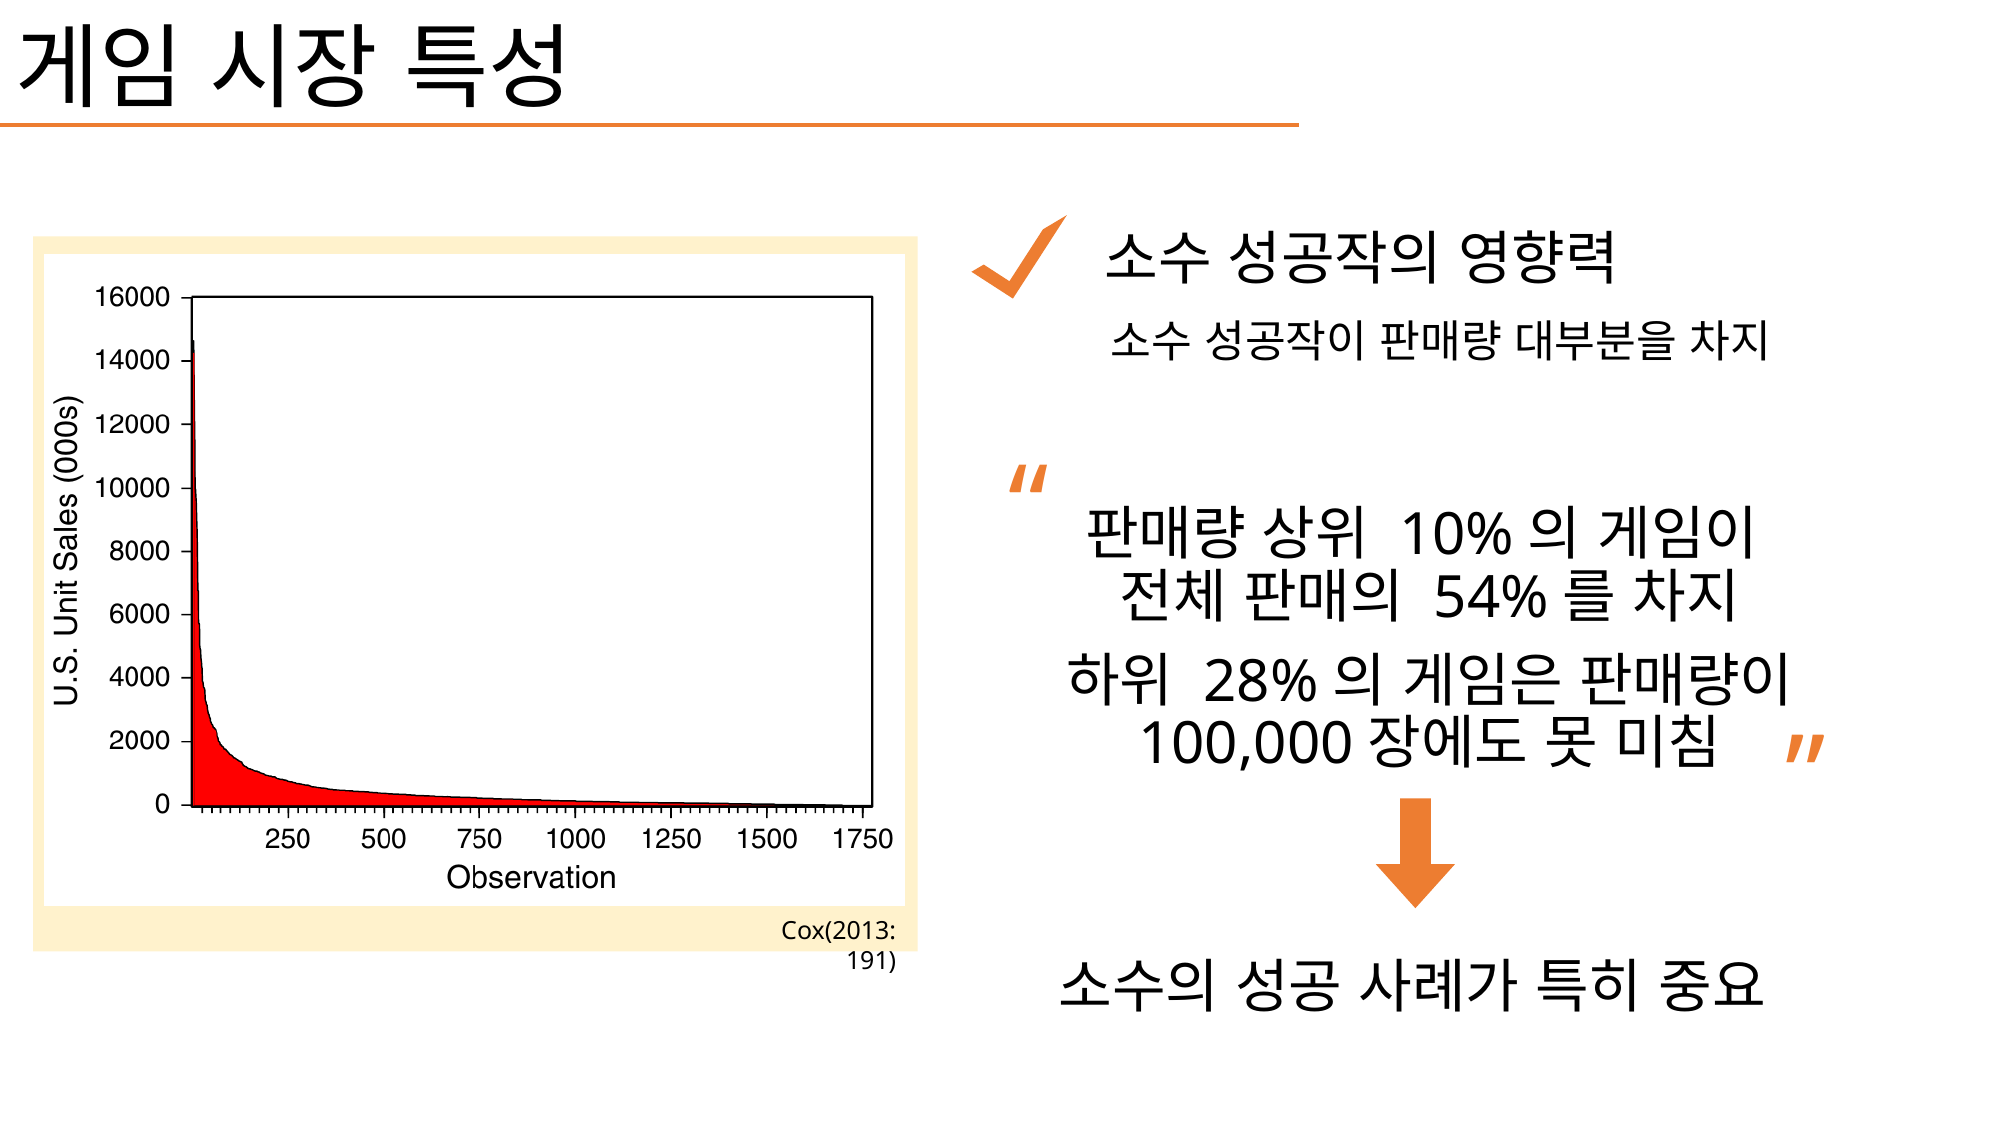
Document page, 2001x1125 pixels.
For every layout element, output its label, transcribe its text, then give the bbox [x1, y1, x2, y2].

title 게임 시장 특성 [0, 0, 1863, 142]
text_box [969, 214, 1068, 301]
text_box 판매량 상위 10%의 게임이 전체 판매의 54%를 차지 하위 28%의 게임은 판매량이 100,000장에도 못 미침 [1015, 406, 1844, 841]
text_box “ [993, 425, 1089, 575]
text_box 소수의 성공 사례가 특히 중요 [1043, 950, 1901, 1042]
text_box 소수 성공작의 영향력 [1089, 216, 1862, 305]
text_box [1373, 797, 1458, 910]
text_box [33, 236, 918, 953]
text_box 소수 성공작이 판매량 대부분을 차지 [1095, 299, 1868, 388]
text_box ” [1770, 695, 1866, 846]
